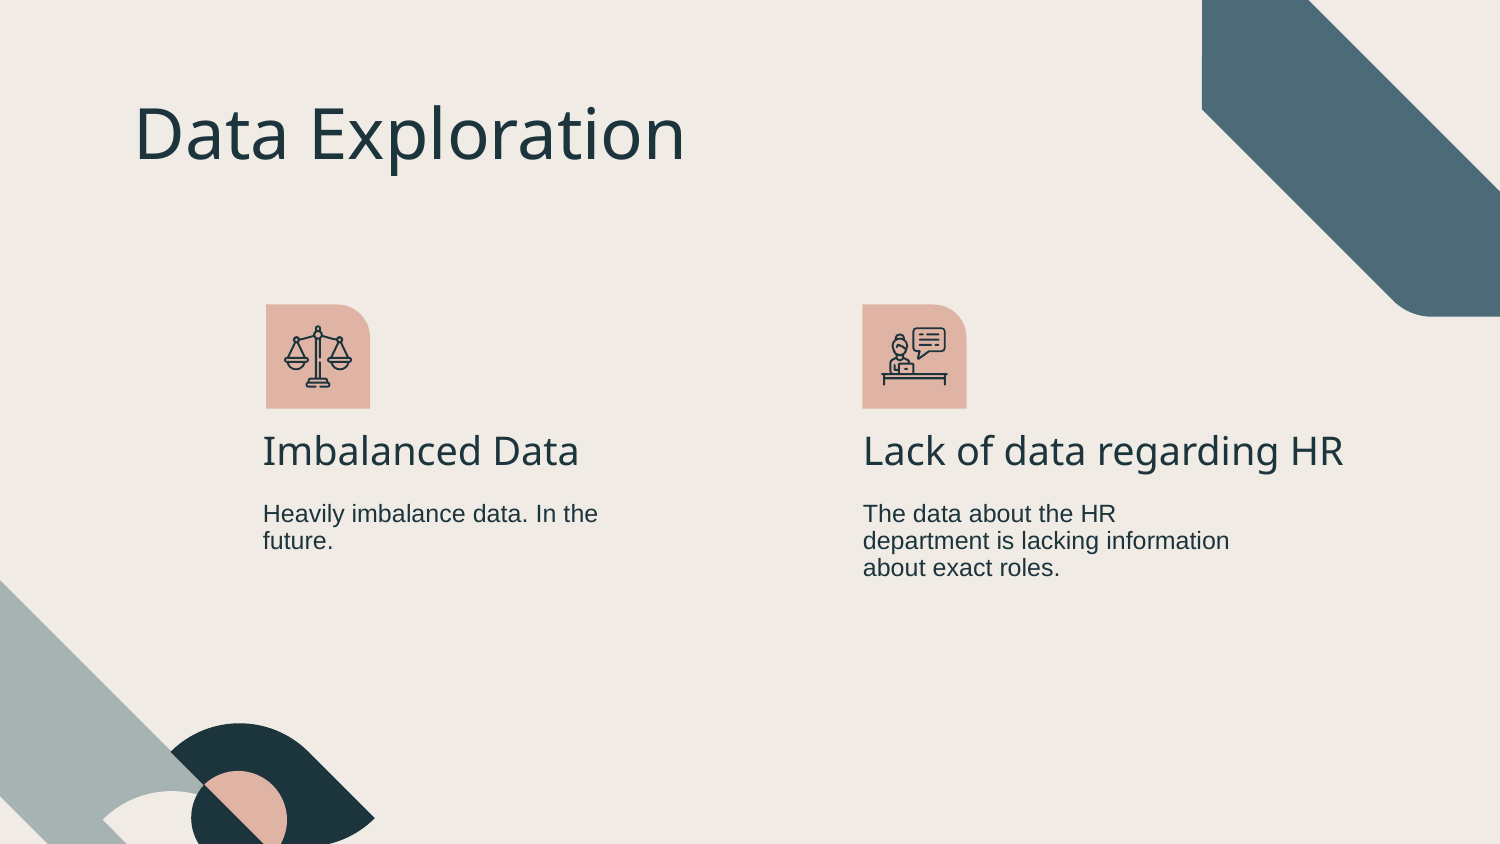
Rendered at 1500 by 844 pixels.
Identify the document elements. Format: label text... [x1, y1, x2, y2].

list Lack of data regarding HR [847, 423, 1411, 498]
list Imbalanced Data [247, 423, 653, 498]
list Heavily imbalance data. In the future. [247, 498, 653, 641]
text_box [862, 304, 967, 409]
title Data Exploration [118, 90, 1287, 196]
list The data about the HR department is lacking information about exact roles. [847, 498, 1253, 641]
text_box [284, 325, 352, 388]
text_box [1201, 0, 1500, 317]
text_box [880, 327, 949, 387]
text_box [266, 304, 371, 409]
